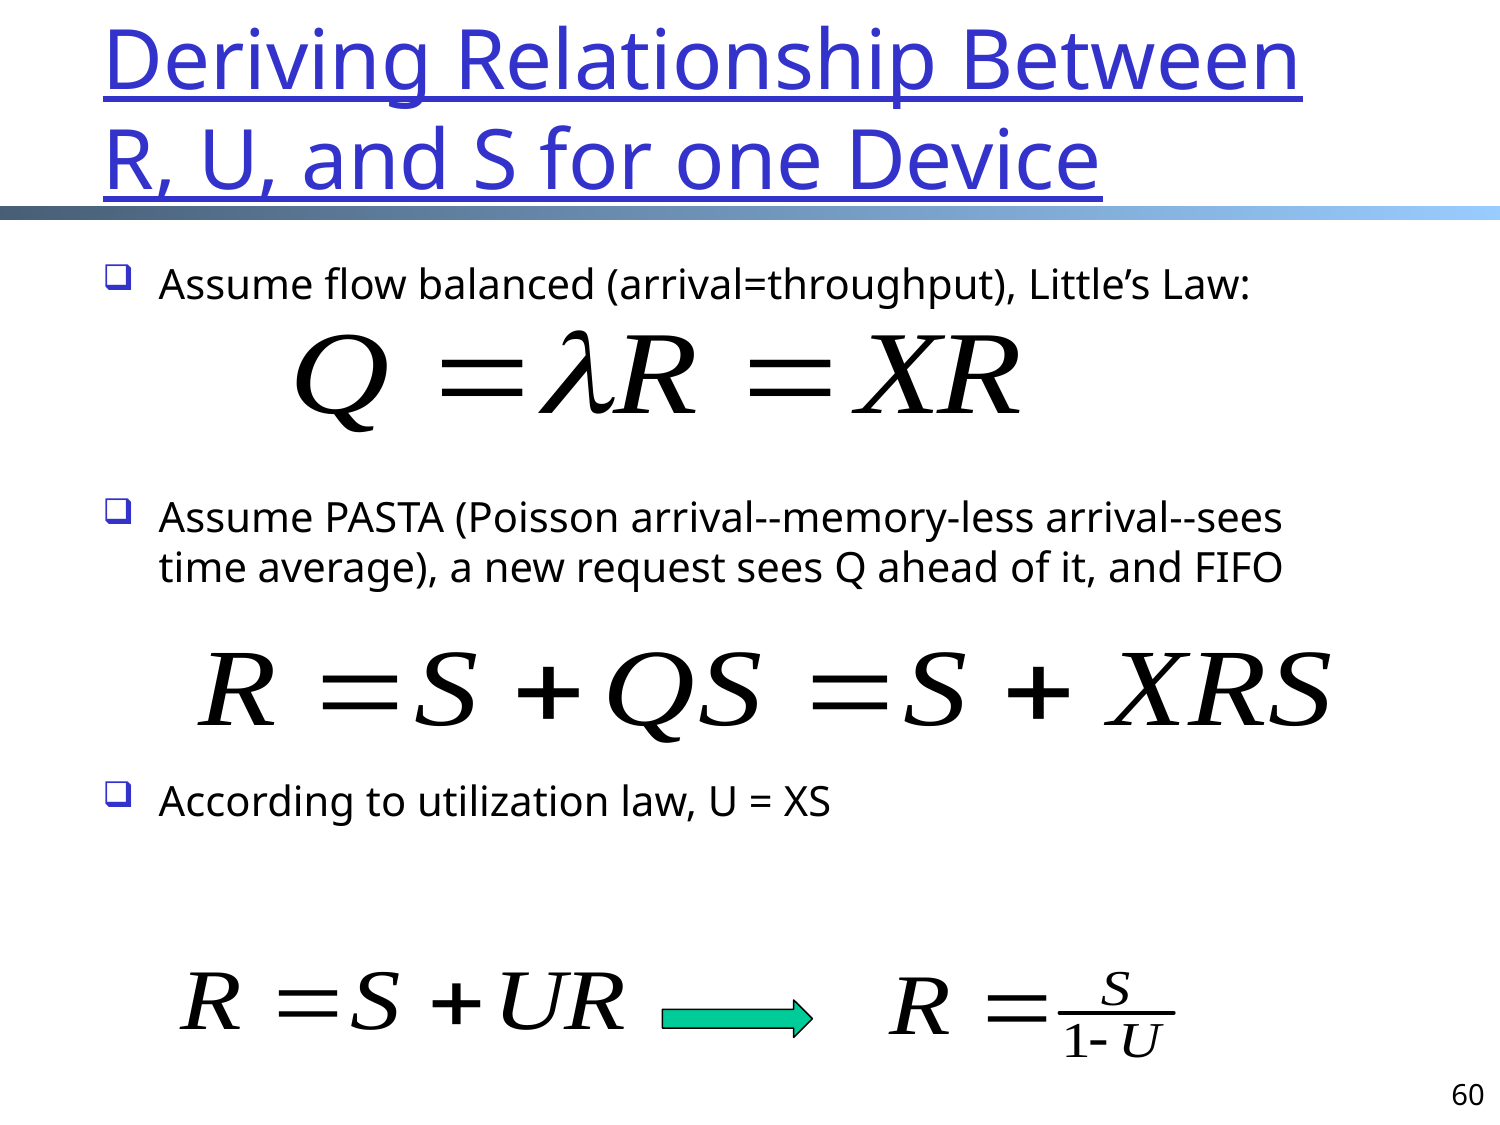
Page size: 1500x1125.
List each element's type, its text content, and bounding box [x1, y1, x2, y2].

slide_number 60 [1424, 1068, 1500, 1125]
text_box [662, 947, 1192, 1078]
list Assume flow balanced (arrival=throughput), Little’s Law: Assume PASTA (Poisson arrival--memory-less arrival--sees time average), a new request sees Q ahead of it, and FIFO According to utilization law, U = XS [87, 249, 1363, 1013]
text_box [274, 304, 1051, 463]
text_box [162, 949, 651, 1051]
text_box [1424, 207, 1428, 219]
title Deriving Relationship Between R, U, and S for one Device [87, 12, 1363, 200]
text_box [174, 624, 1363, 772]
